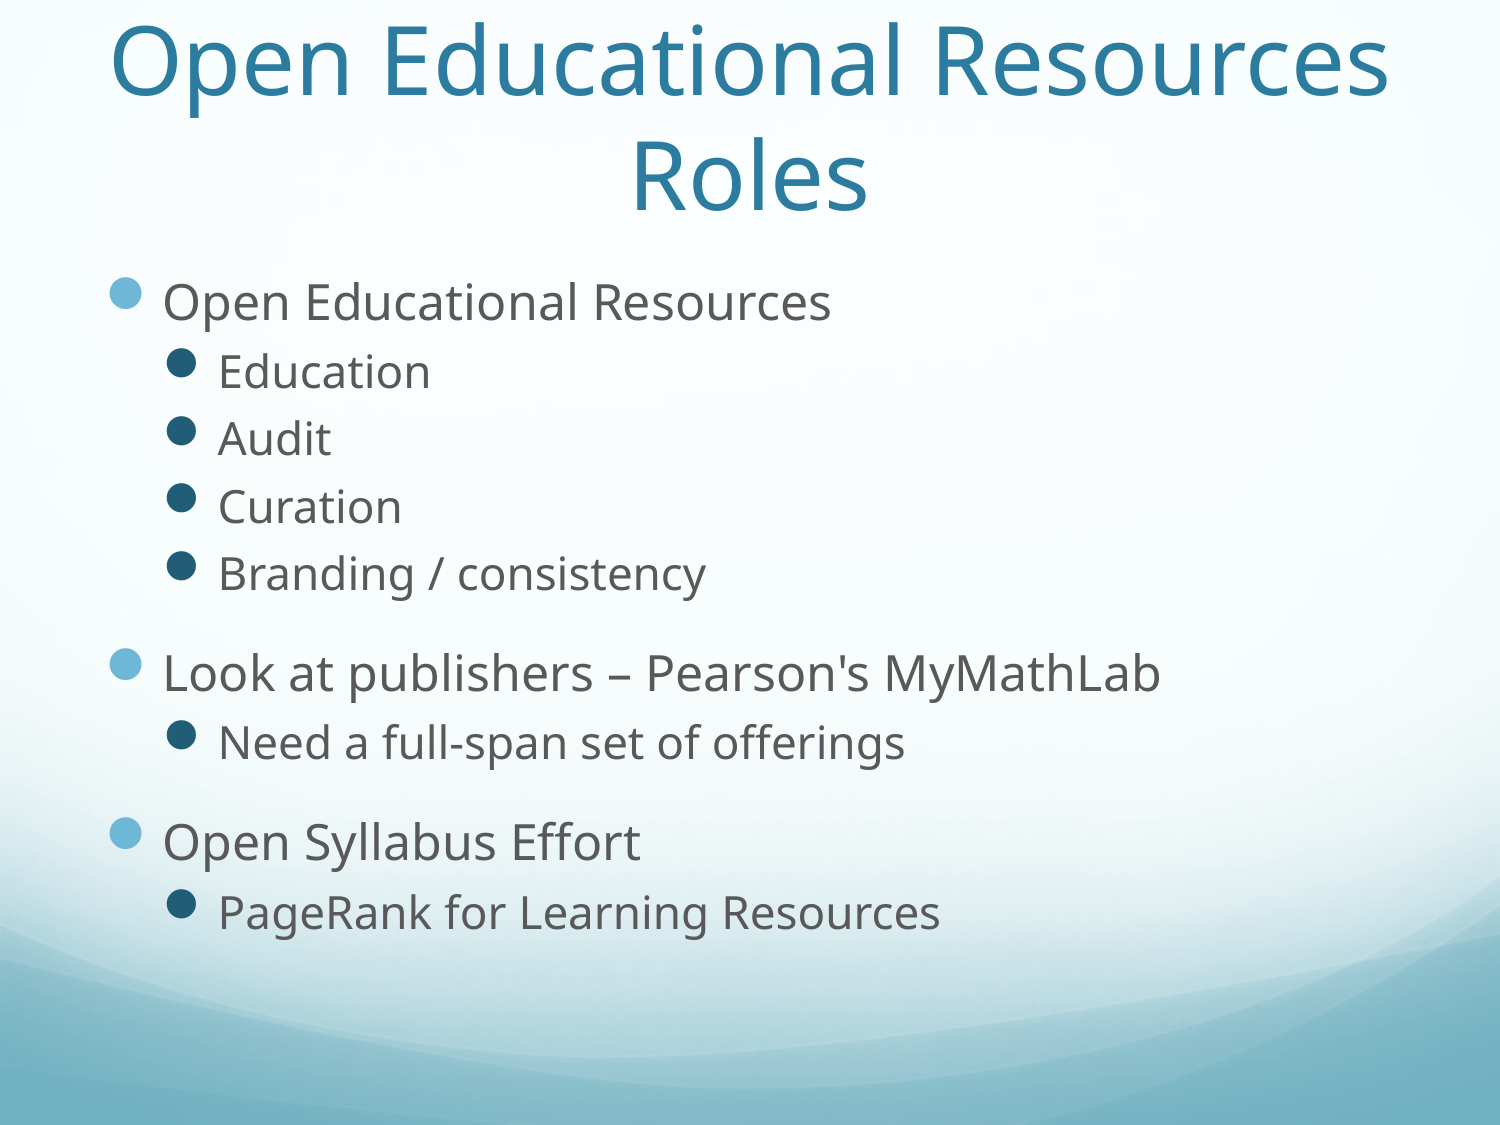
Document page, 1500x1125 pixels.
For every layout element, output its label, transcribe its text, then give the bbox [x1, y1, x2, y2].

title Open Educational Resources Roles [90, 17, 1410, 237]
list Open Educational Resources Education Audit Curation Branding / consistency Look at publishers – Pearson's MyMathLab Need a full-span set of offerings Open Syllabus Effort PageRank for Learning Resources [90, 262, 1410, 975]
